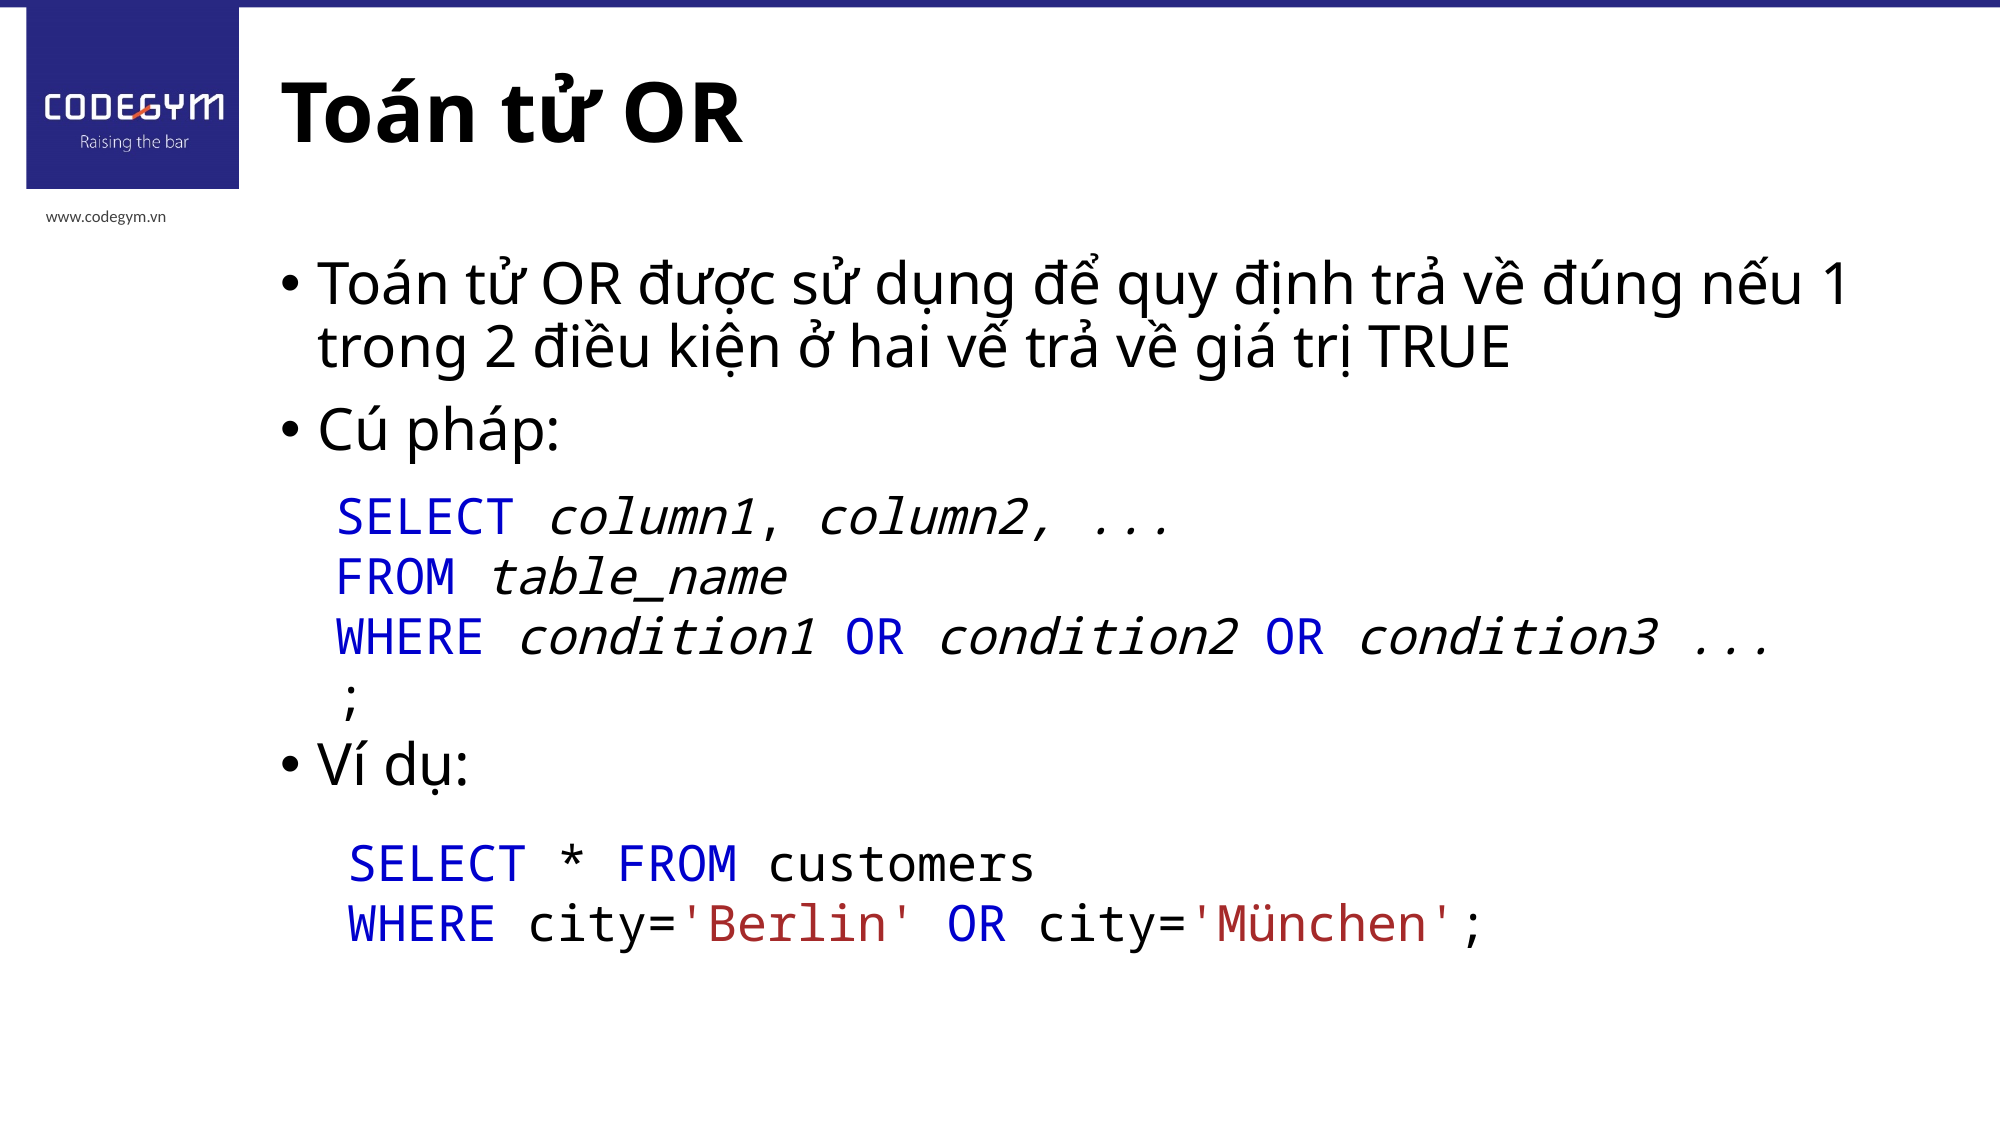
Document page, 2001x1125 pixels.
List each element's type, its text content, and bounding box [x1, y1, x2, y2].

title Toán tử OR [265, 6, 1991, 225]
picture [26, 8, 239, 189]
text_box SELECT * FROM customers WHERE city='Berlin' OR city='München'; [339, 824, 1661, 960]
text_box SELECT column1, column2, ... FROM table_name WHERE condition1 OR condition2 OR condition3 ...; [327, 476, 1792, 732]
list Toán tử OR được sử dụng để quy định trả về đúng nếu 1 trong 2 điều kiện ở hai vế trả về giá trị TRUE Cú pháp: Ví dụ: [265, 246, 1991, 961]
